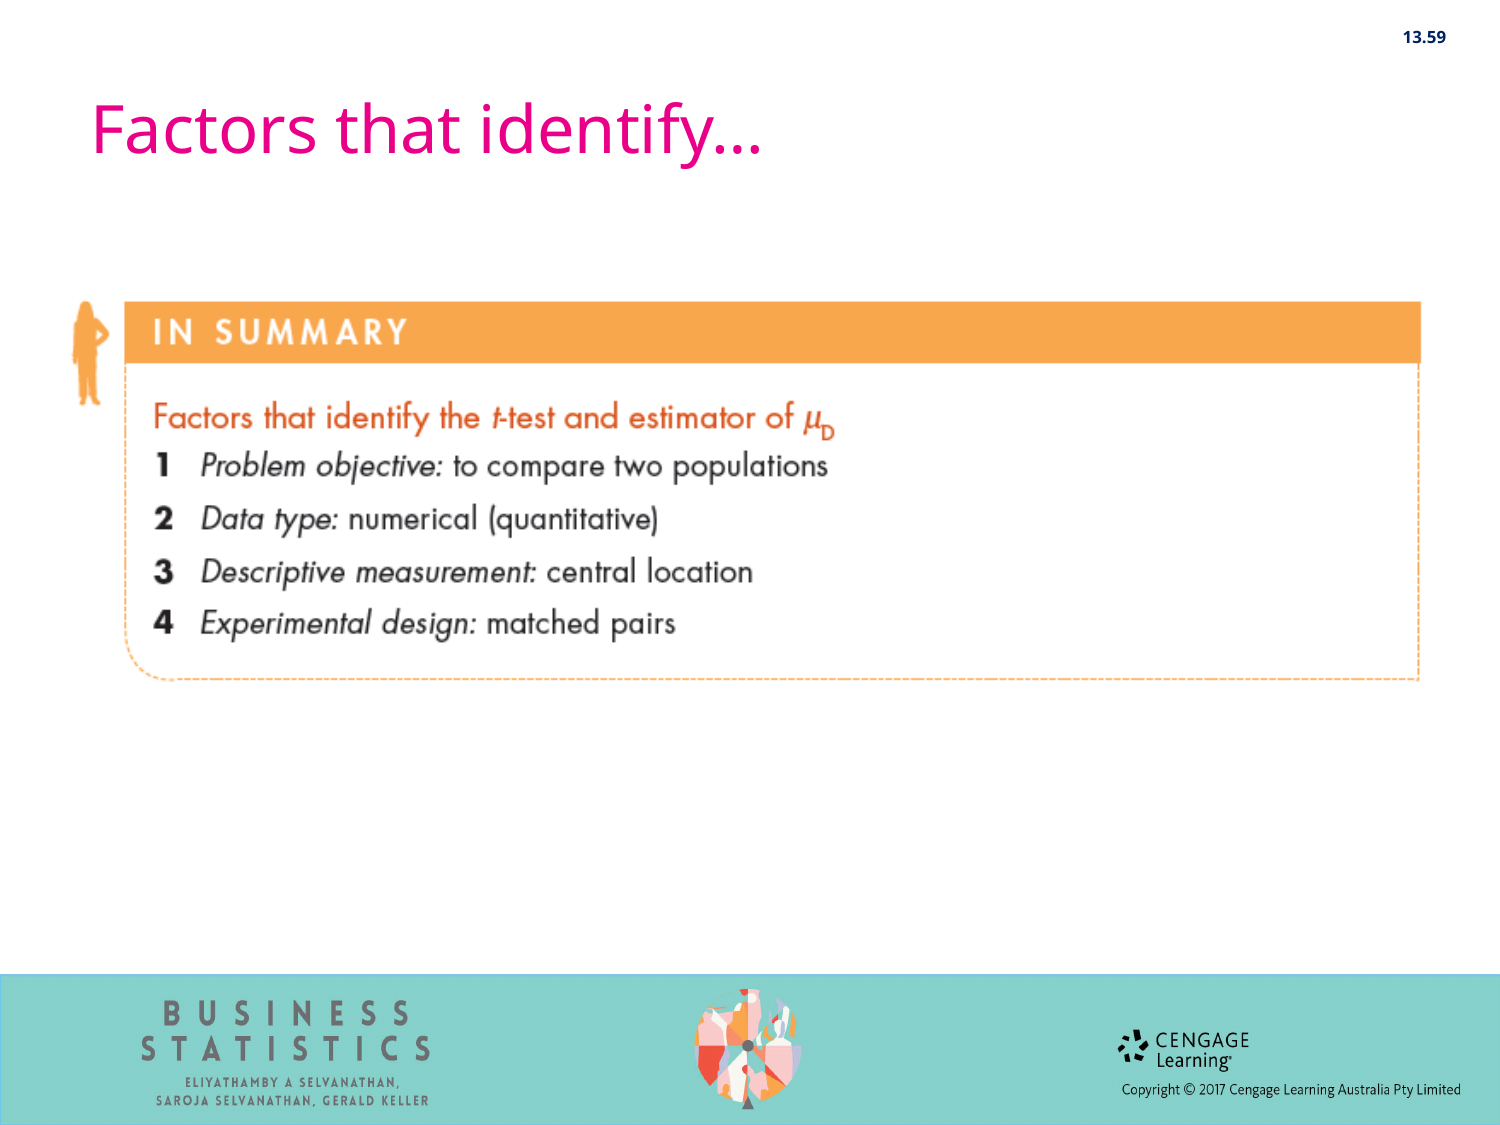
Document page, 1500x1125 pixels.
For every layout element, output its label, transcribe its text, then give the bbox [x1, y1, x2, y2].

text_box 13.59 [1387, 0, 1500, 60]
picture [0, 0, 1500, 1125]
title Factors that identify… [75, 54, 1425, 200]
